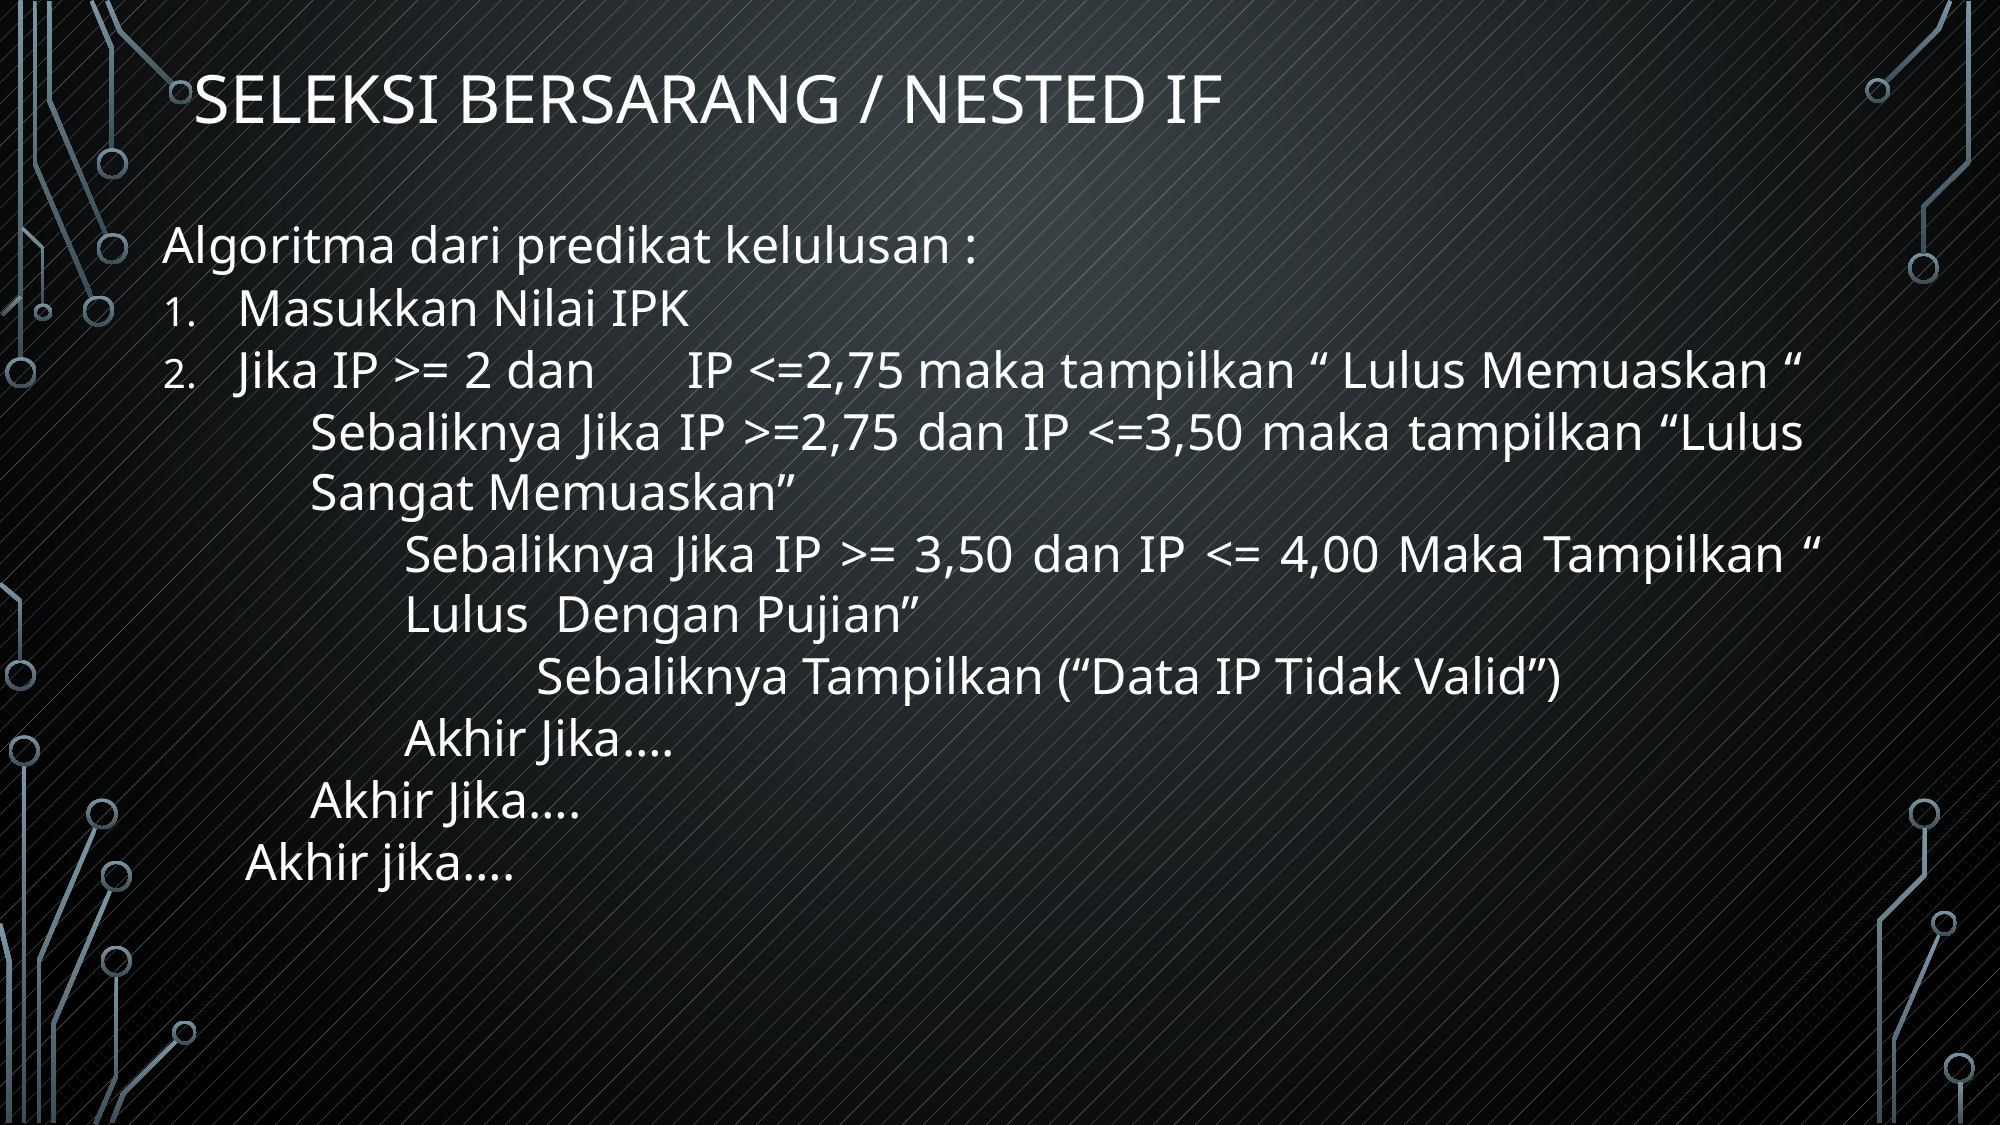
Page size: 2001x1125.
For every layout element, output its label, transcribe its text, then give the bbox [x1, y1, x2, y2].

list Algoritma dari predikat kelulusan : Masukkan Nilai IPK Jika IP >= 2 dan IP <=2,75 maka tampilkan “ Lulus Memuaskan “ Sebaliknya Jika IP >=2,75 dan IP <=3,50 maka tampilkan “Lulus Sangat Memuaskan” Sebaliknya Jika IP >= 3,50 dan IP <= 4,00 Maka Tampilkan “ Lulus Dengan Pujian” Sebaliknya Tampilkan (“Data IP Tidak Valid”) Akhir Jika…. Akhir Jika…. Akhir jika…. [145, 206, 1837, 926]
title Seleksi bersarang / Nested if [178, 43, 1804, 161]
